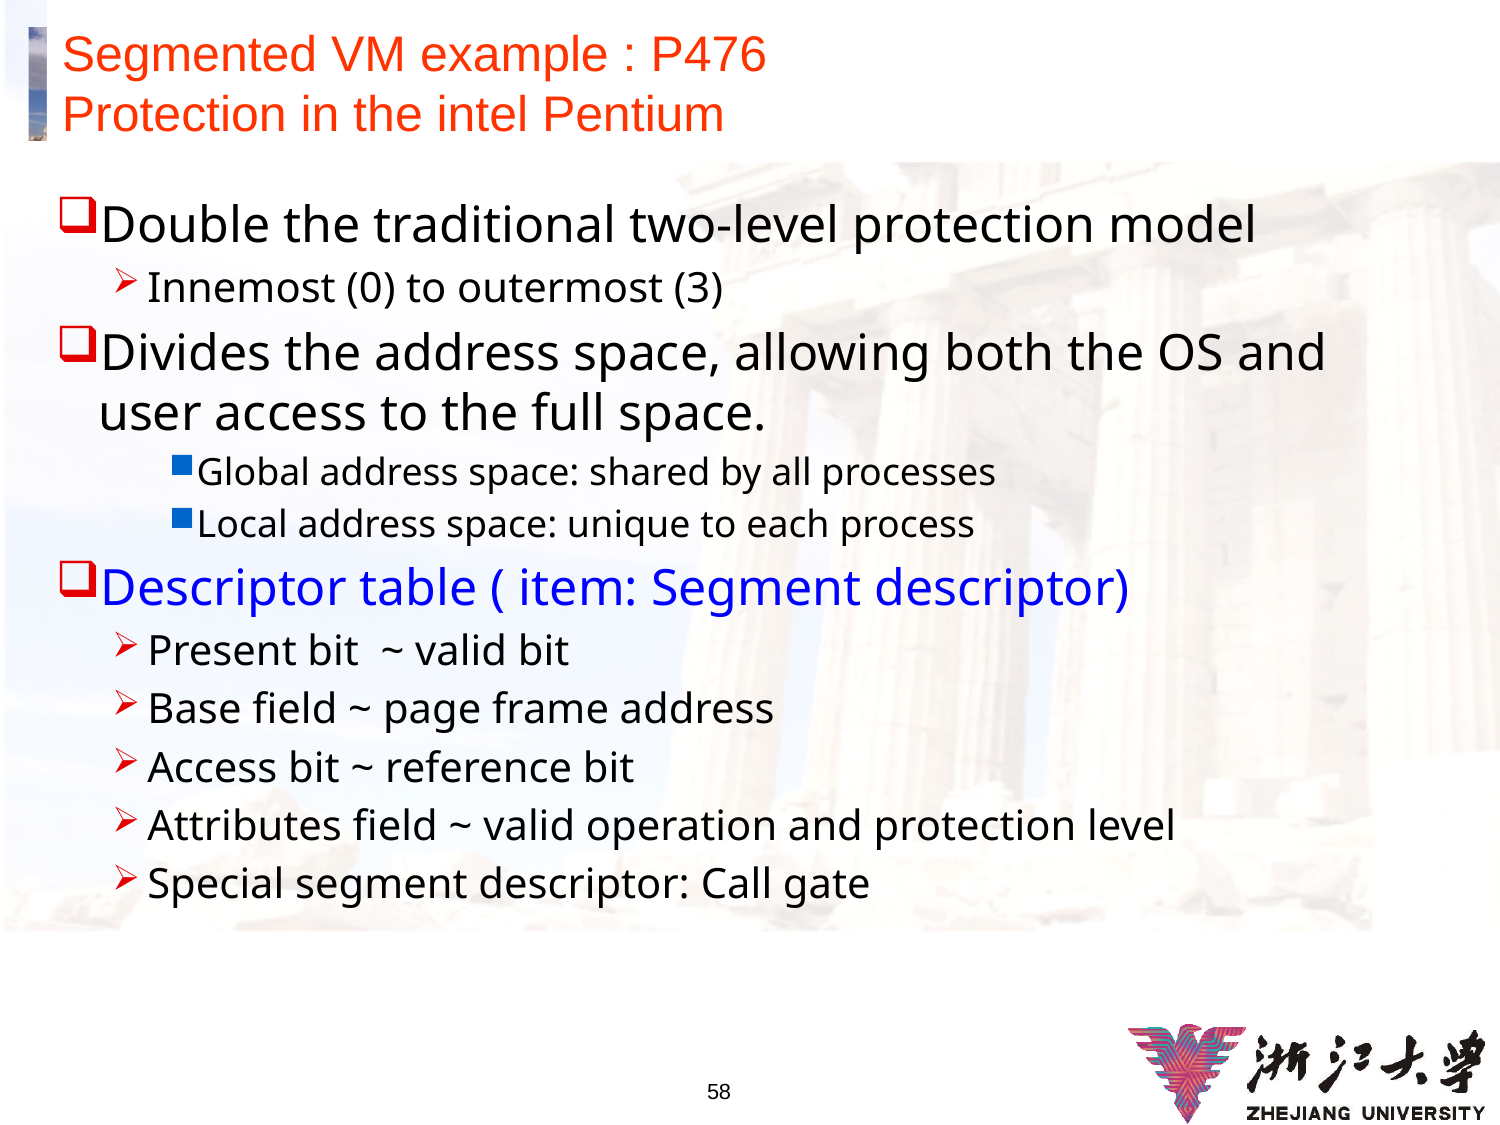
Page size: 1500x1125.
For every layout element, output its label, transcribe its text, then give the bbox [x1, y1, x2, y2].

title Segmented VM example : P476 Protection in the intel Pentium [46, 0, 1500, 163]
list Double the traditional two-level protection model Innemost (0) to outermost (3) Divides the address space, allowing both the OS and user access to the full space. Global address space: shared by all processes Local address space: unique to each process Descriptor table ( item: Segment descriptor) Present bit ~ valid bit Base field ~ page frame address Access bit ~ reference bit Attributes field ~ valid operation and protection level Special segment descriptor: Call gate [41, 184, 1459, 972]
picture [0, 0, 1500, 1125]
